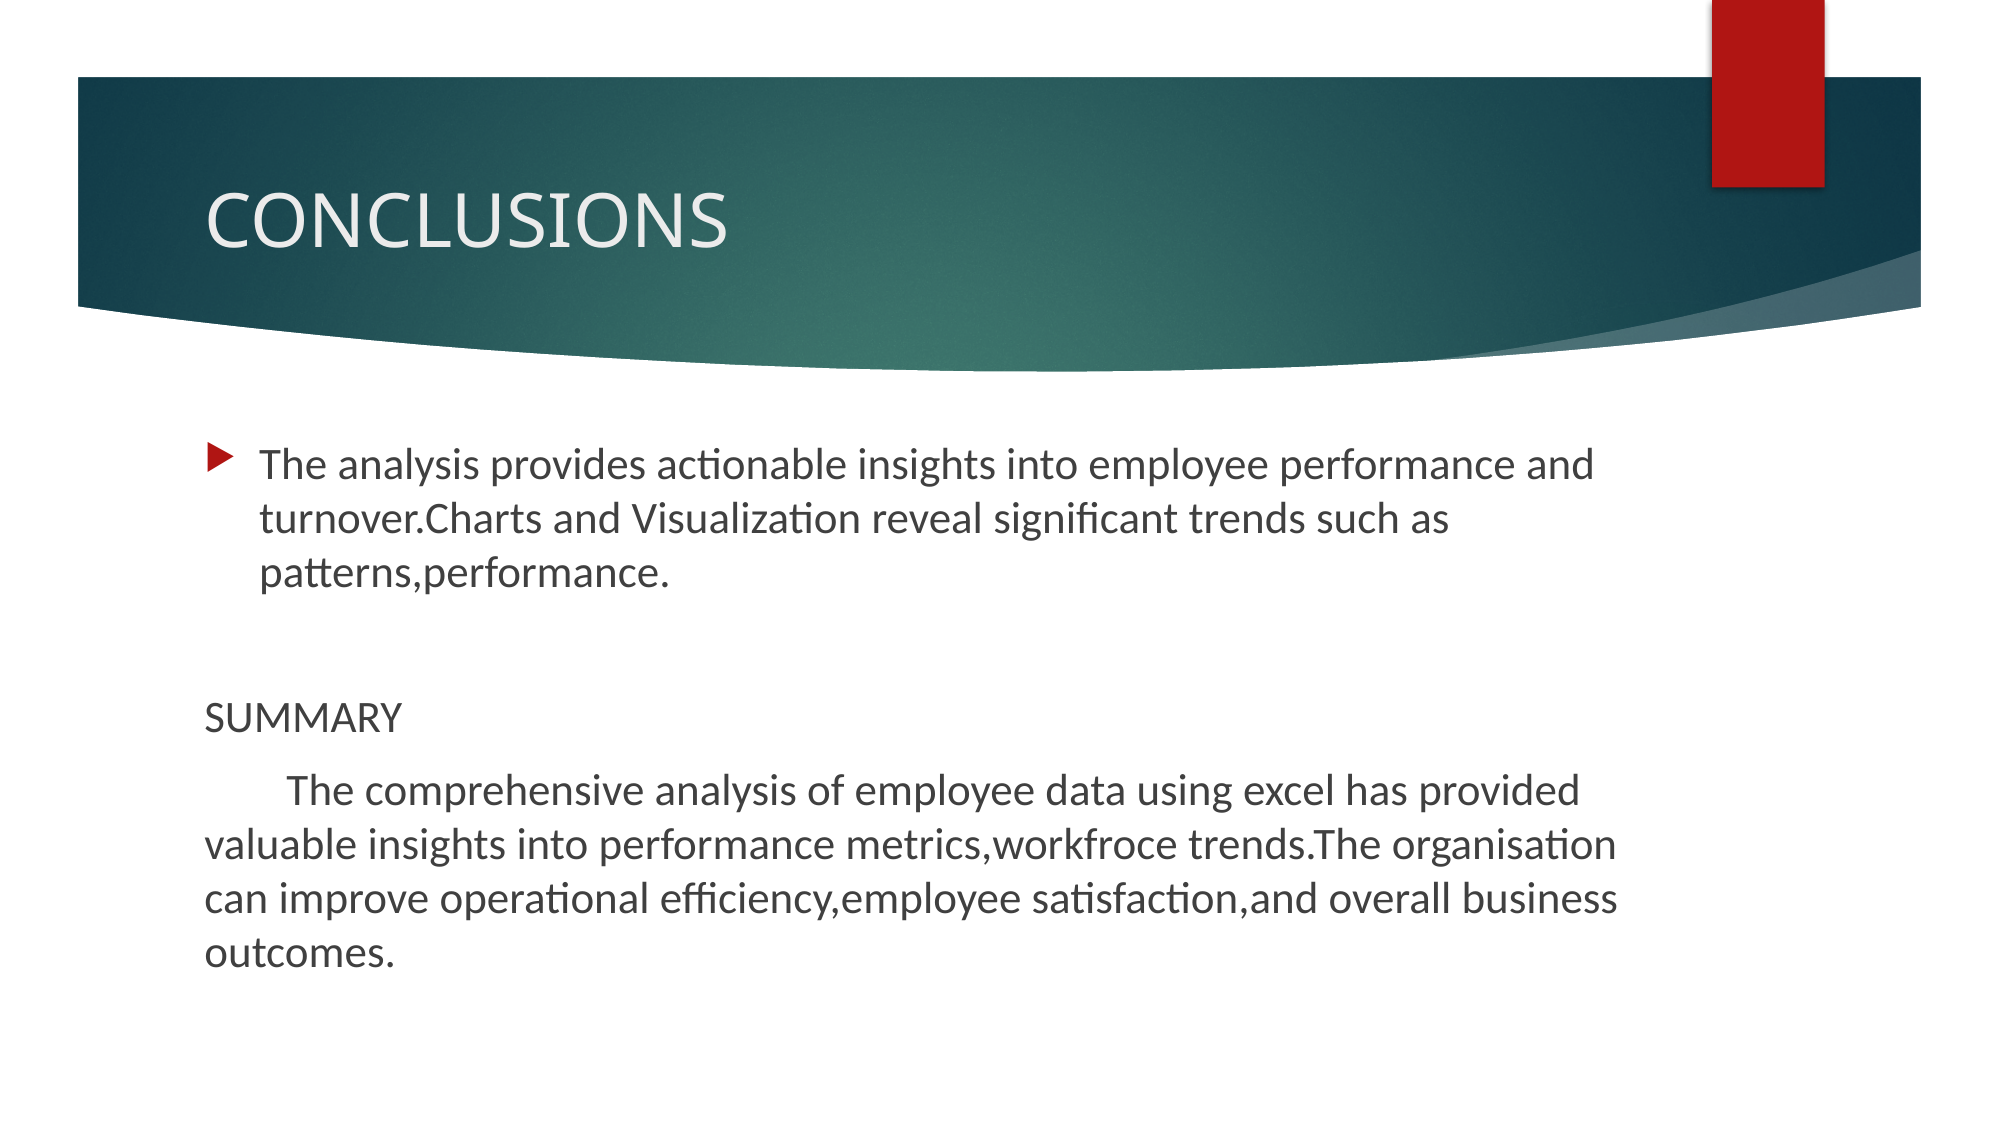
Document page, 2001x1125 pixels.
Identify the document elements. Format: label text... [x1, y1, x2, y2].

list The analysis provides actionable insights into employee performance and turnover.Charts and Visualization reveal significant trends such as patterns,performance. SUMMARY The comprehensive analysis of employee data using excel has provided valuable insights into performance metrics,workfroce trends.The organisation can improve operational efficiency,employee satisfaction,and overall business outcomes. [189, 427, 1638, 988]
title CONCLUSIONS [189, 159, 1638, 276]
